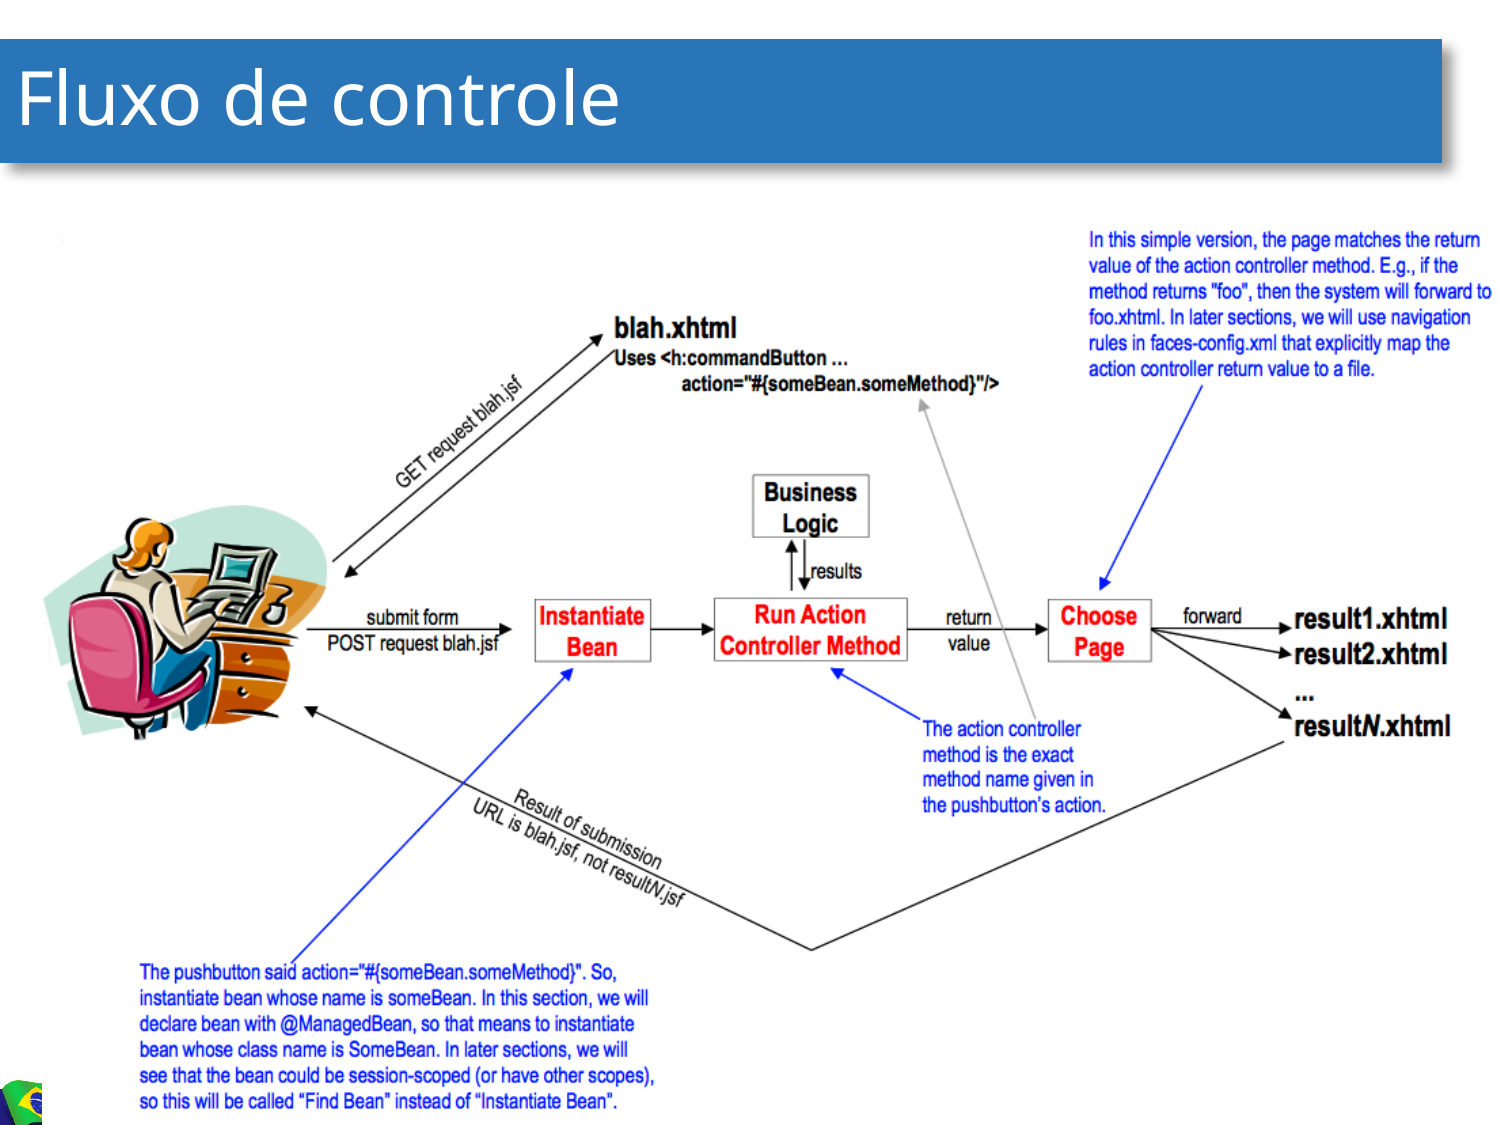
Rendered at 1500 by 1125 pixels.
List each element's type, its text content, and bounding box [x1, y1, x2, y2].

title Fluxo de controle [0, 39, 1442, 163]
picture [0, 220, 1500, 1125]
